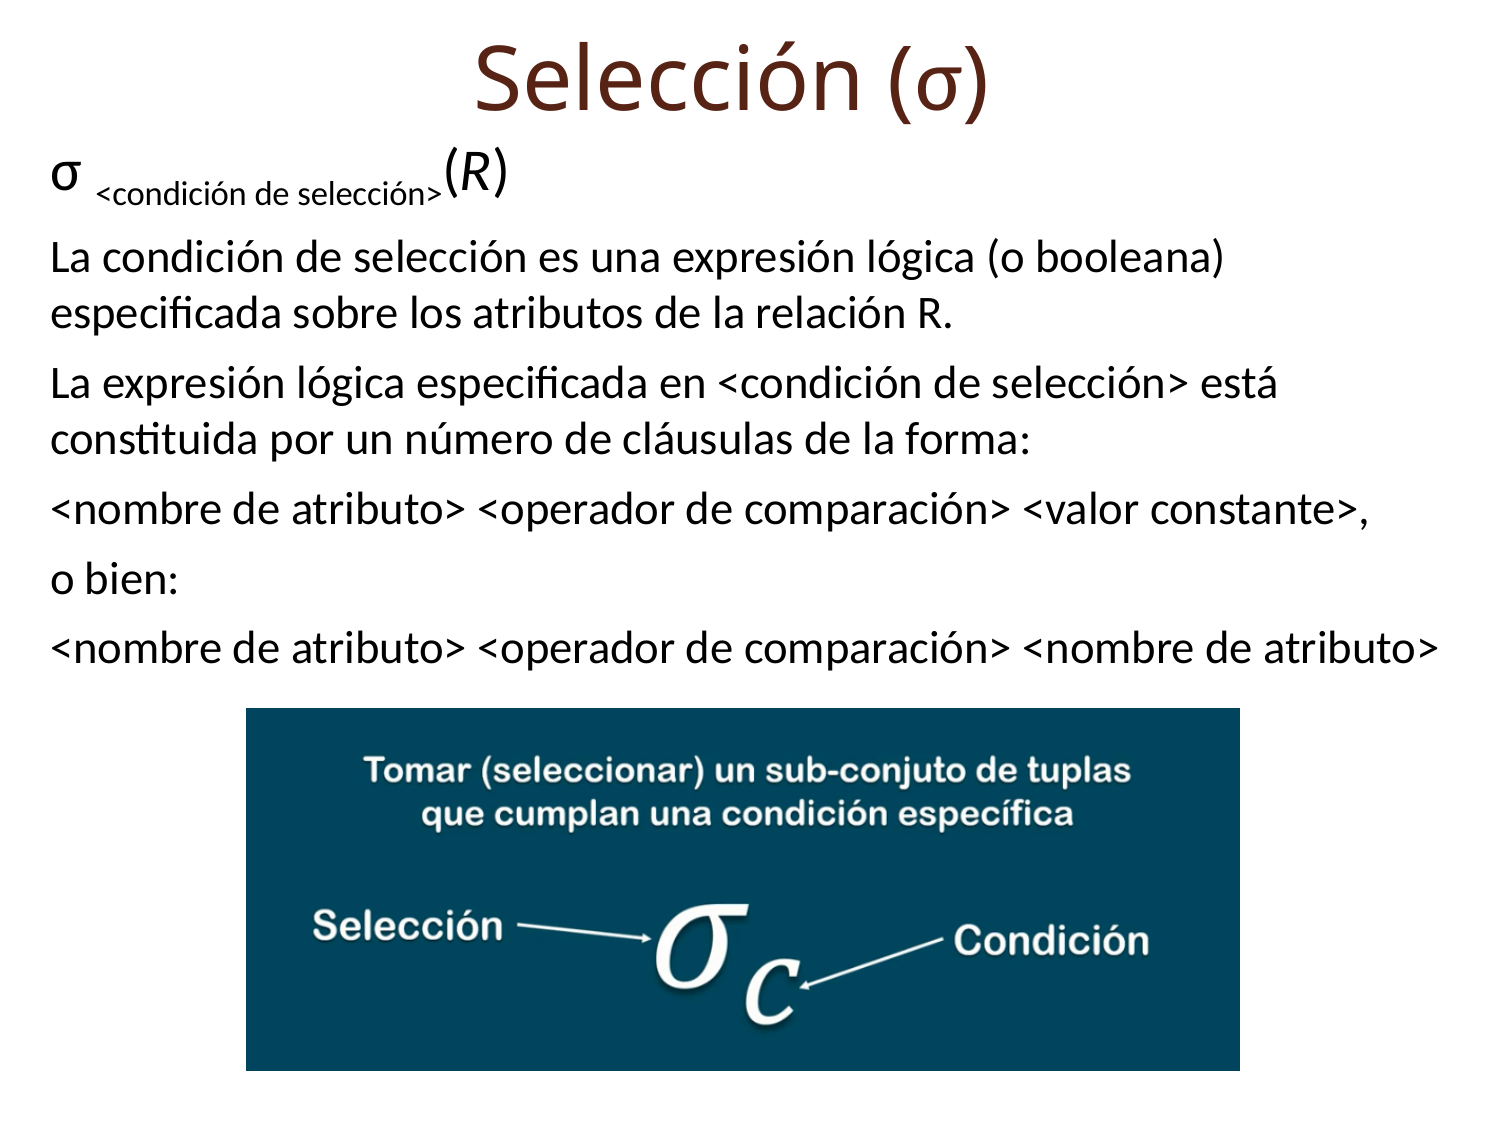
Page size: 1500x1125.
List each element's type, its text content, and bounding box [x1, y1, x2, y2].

text_box Selección (σ) [20, 0, 1465, 149]
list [246, 708, 1240, 1071]
text_box σ <condición de selección>(R) La condición de selección es una expresión lógica (o booleana) especificada sobre los atributos de la relación R. La expresión lógica especificada en <condición de selección> está constituida por un número de cláusulas de la forma: <nombre de atributo> <operador de comparación> <valor constante>, o bien: <nombre de atributo> <operador de comparación> <nombre de atributo> [35, 123, 1465, 739]
